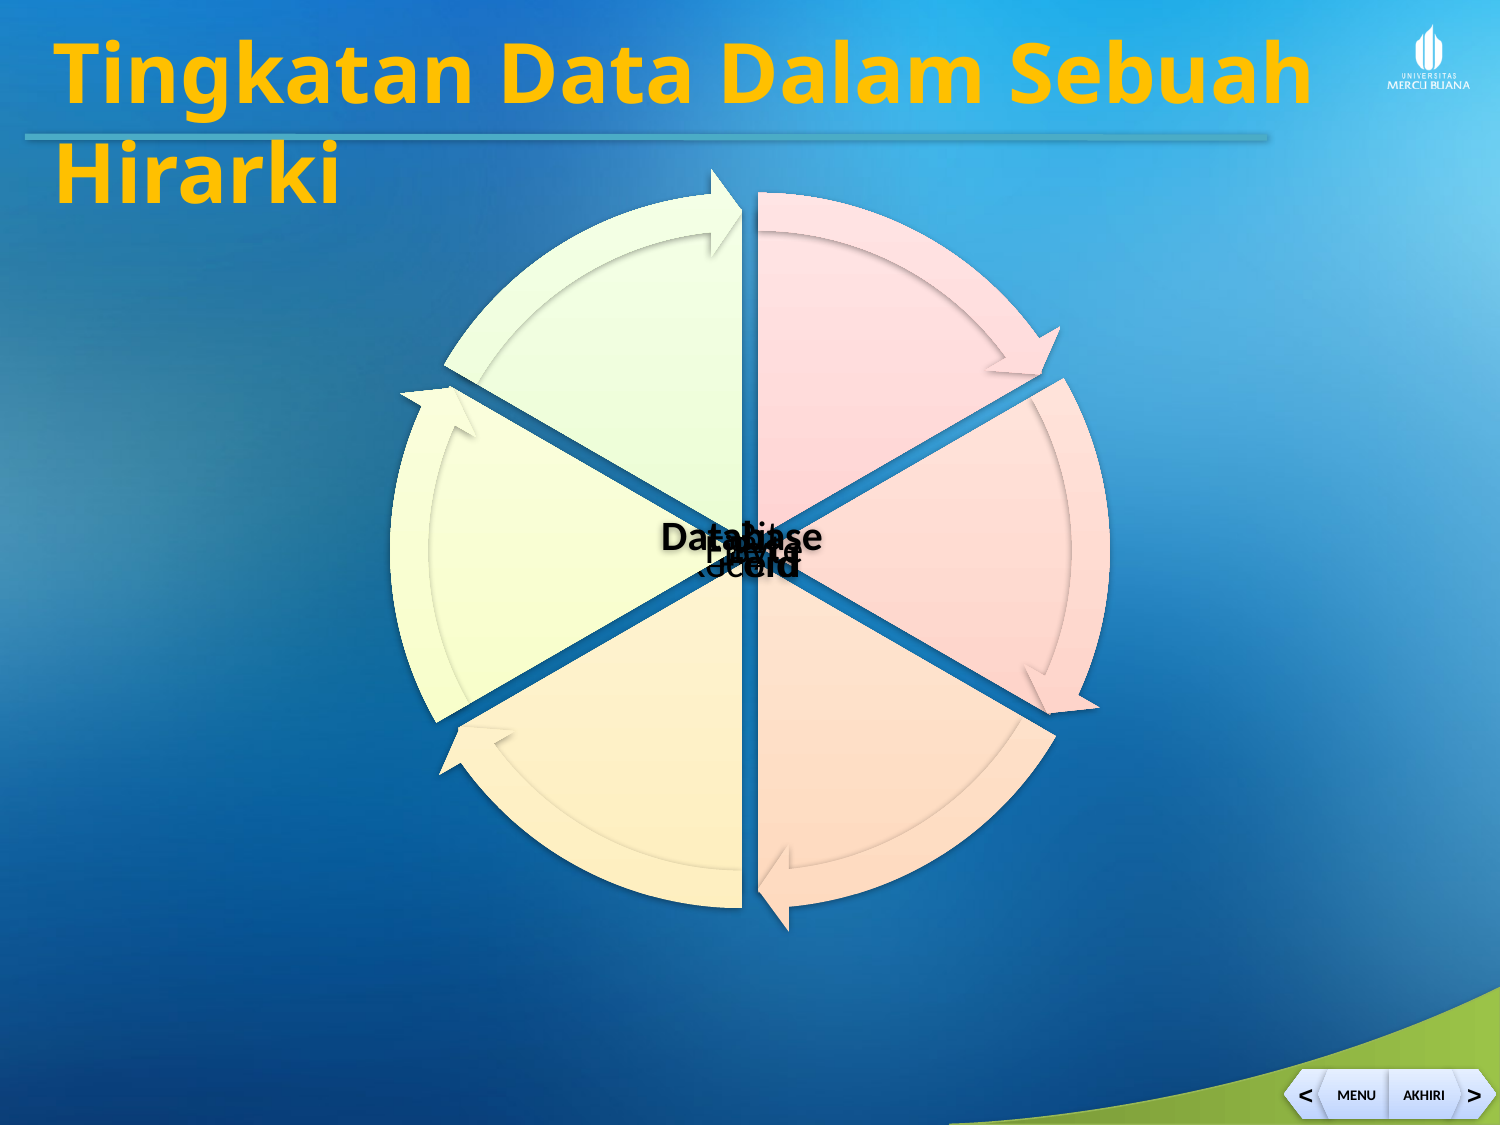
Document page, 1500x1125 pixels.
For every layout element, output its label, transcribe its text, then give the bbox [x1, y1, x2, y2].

list Tingkatan Data Dalam Sebuah Hirarki [37, 12, 1375, 126]
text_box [174, 162, 1326, 945]
picture [0, 0, 1500, 1125]
